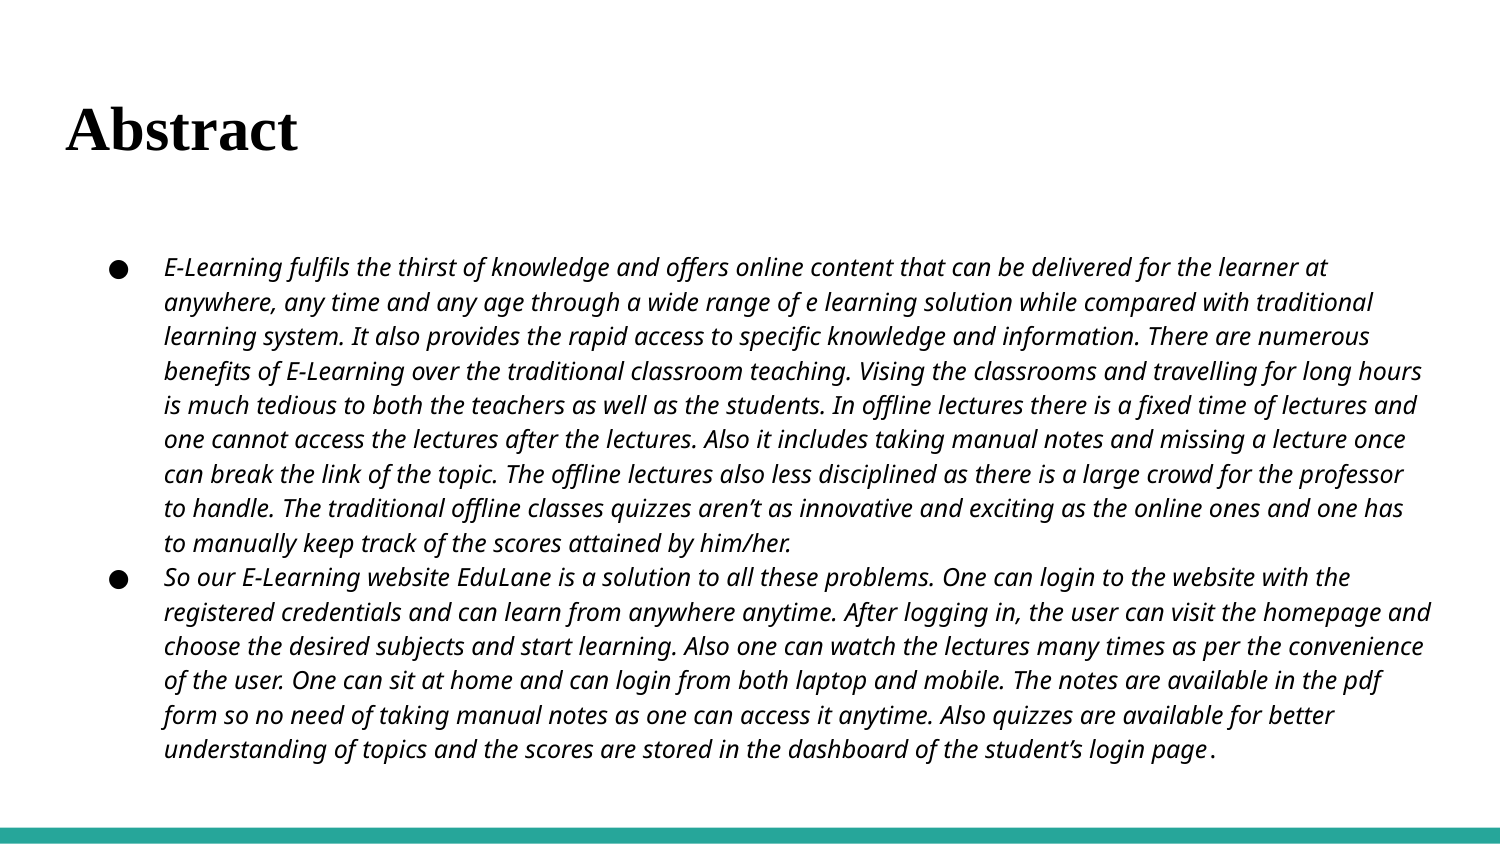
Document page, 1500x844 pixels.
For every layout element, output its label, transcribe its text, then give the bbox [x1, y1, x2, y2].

text_box Abstract [51, 72, 1449, 174]
text_box E-Learning fulfils the thirst of knowledge and offers online content that can be delivered for the learner at anywhere, any time and any age through a wide range of e learning solution while compared with traditional learning system. It also provides the rapid access to specific knowledge and information. There are numerous benefits of E-Learning over the traditional classroom teaching. Vising the classrooms and travelling for long hours is much tedious to both the teachers as well as the students. In offline lectures there is a fixed time of lectures and one cannot access the lectures after the lectures. Also it includes taking manual notes and missing a lecture once can break the link of the topic. The offline lectures also less disciplined as there is a large crowd for the professor to handle. The traditional offline classes quizzes aren’t as innovative and exciting as the online ones and one has to manually keep track of the scores attained by him/her. So our E-Learning website EduLane is a solution to all these problems. One can login to the website with the registered credentials and can learn from anywhere anytime. After logging in, the user can visit the homepage and choose the desired subjects and start learning. Also one can watch the lectures many times as per the convenience of the user. One can sit at home and can login from both laptop and mobile. The notes are available in the pdf form so no need of taking manual notes as one can access it anytime. Also quizzes are available for better understanding of topics and the scores are stored in the dashboard of the student’s login page. [74, 202, 1449, 828]
